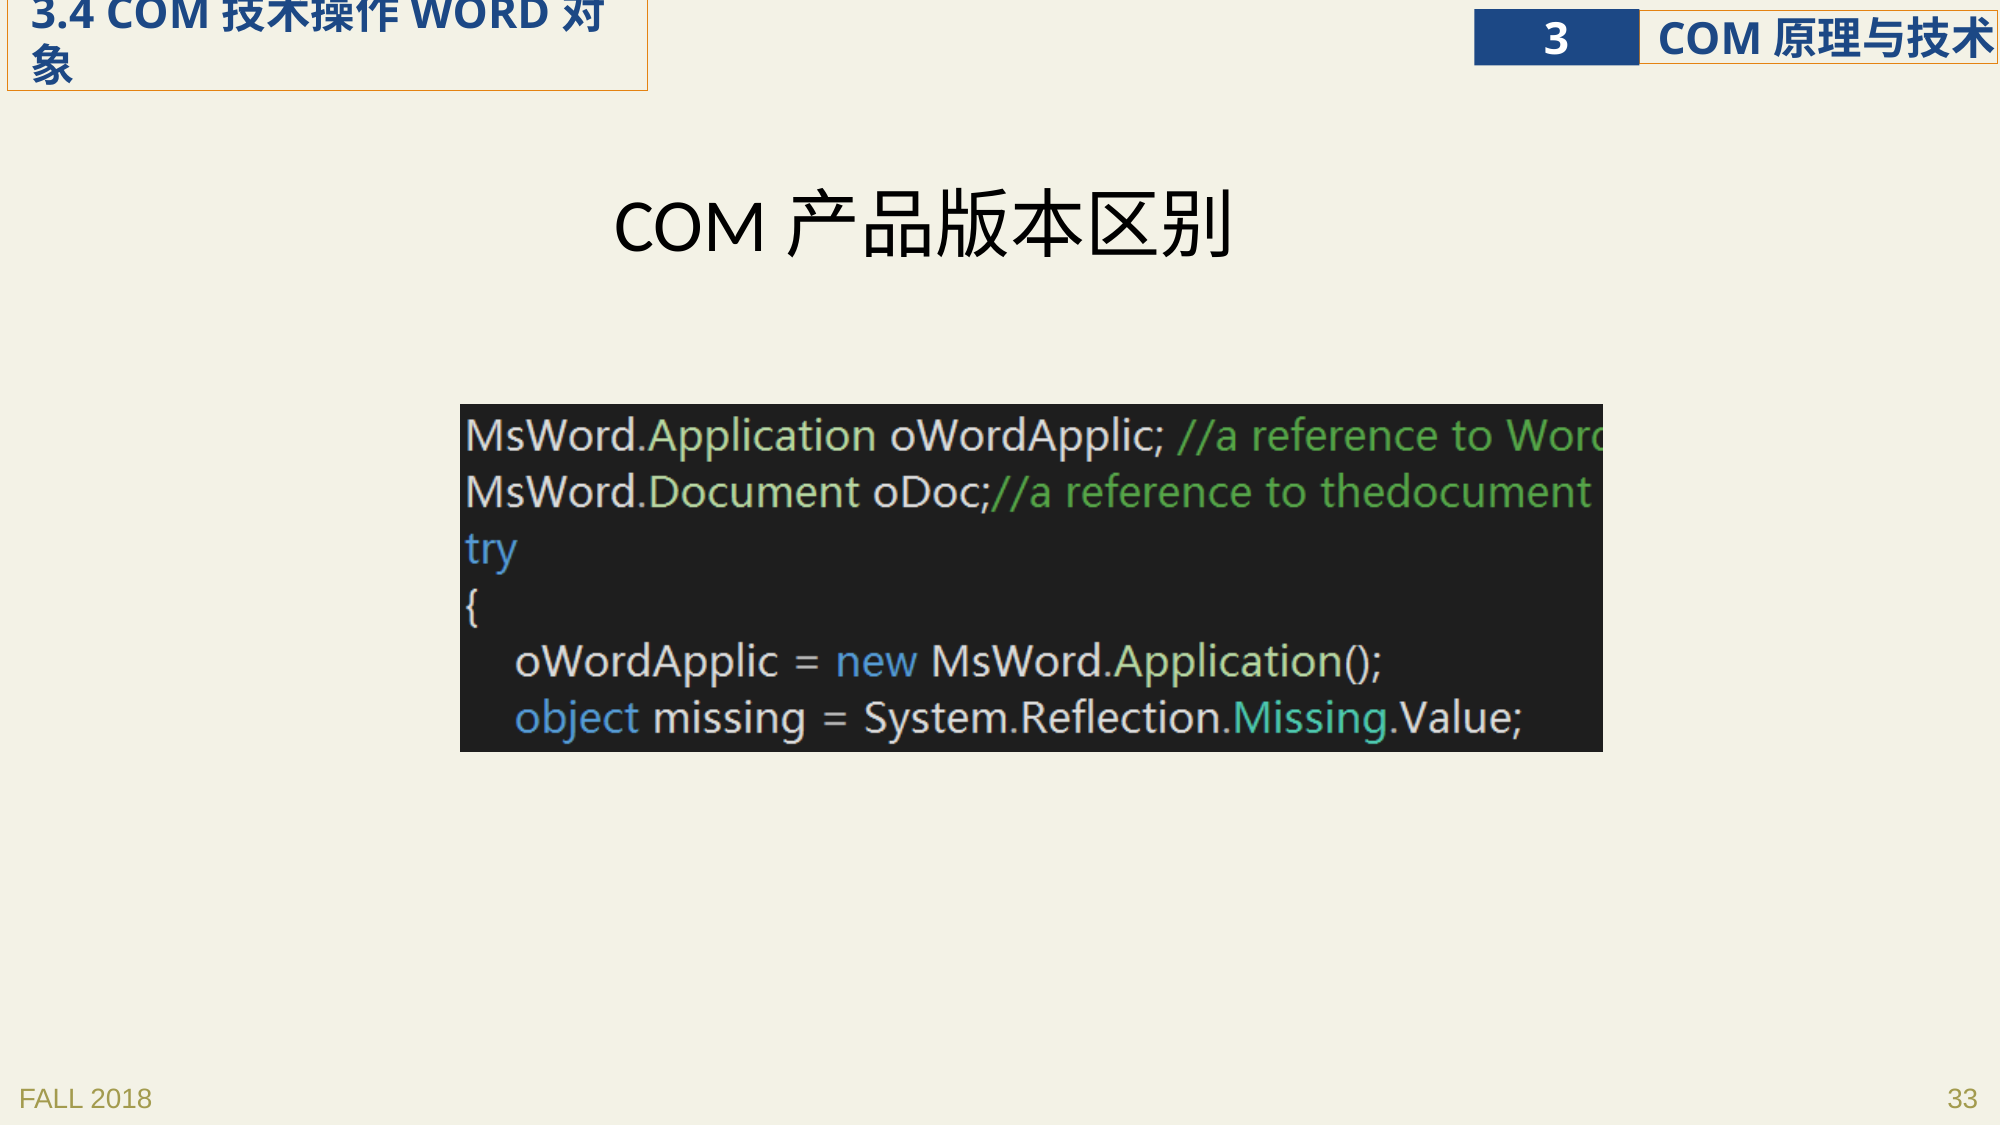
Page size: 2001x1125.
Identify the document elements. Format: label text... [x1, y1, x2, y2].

title COM产品版本区别 [603, 166, 1603, 278]
picture [460, 404, 1604, 752]
